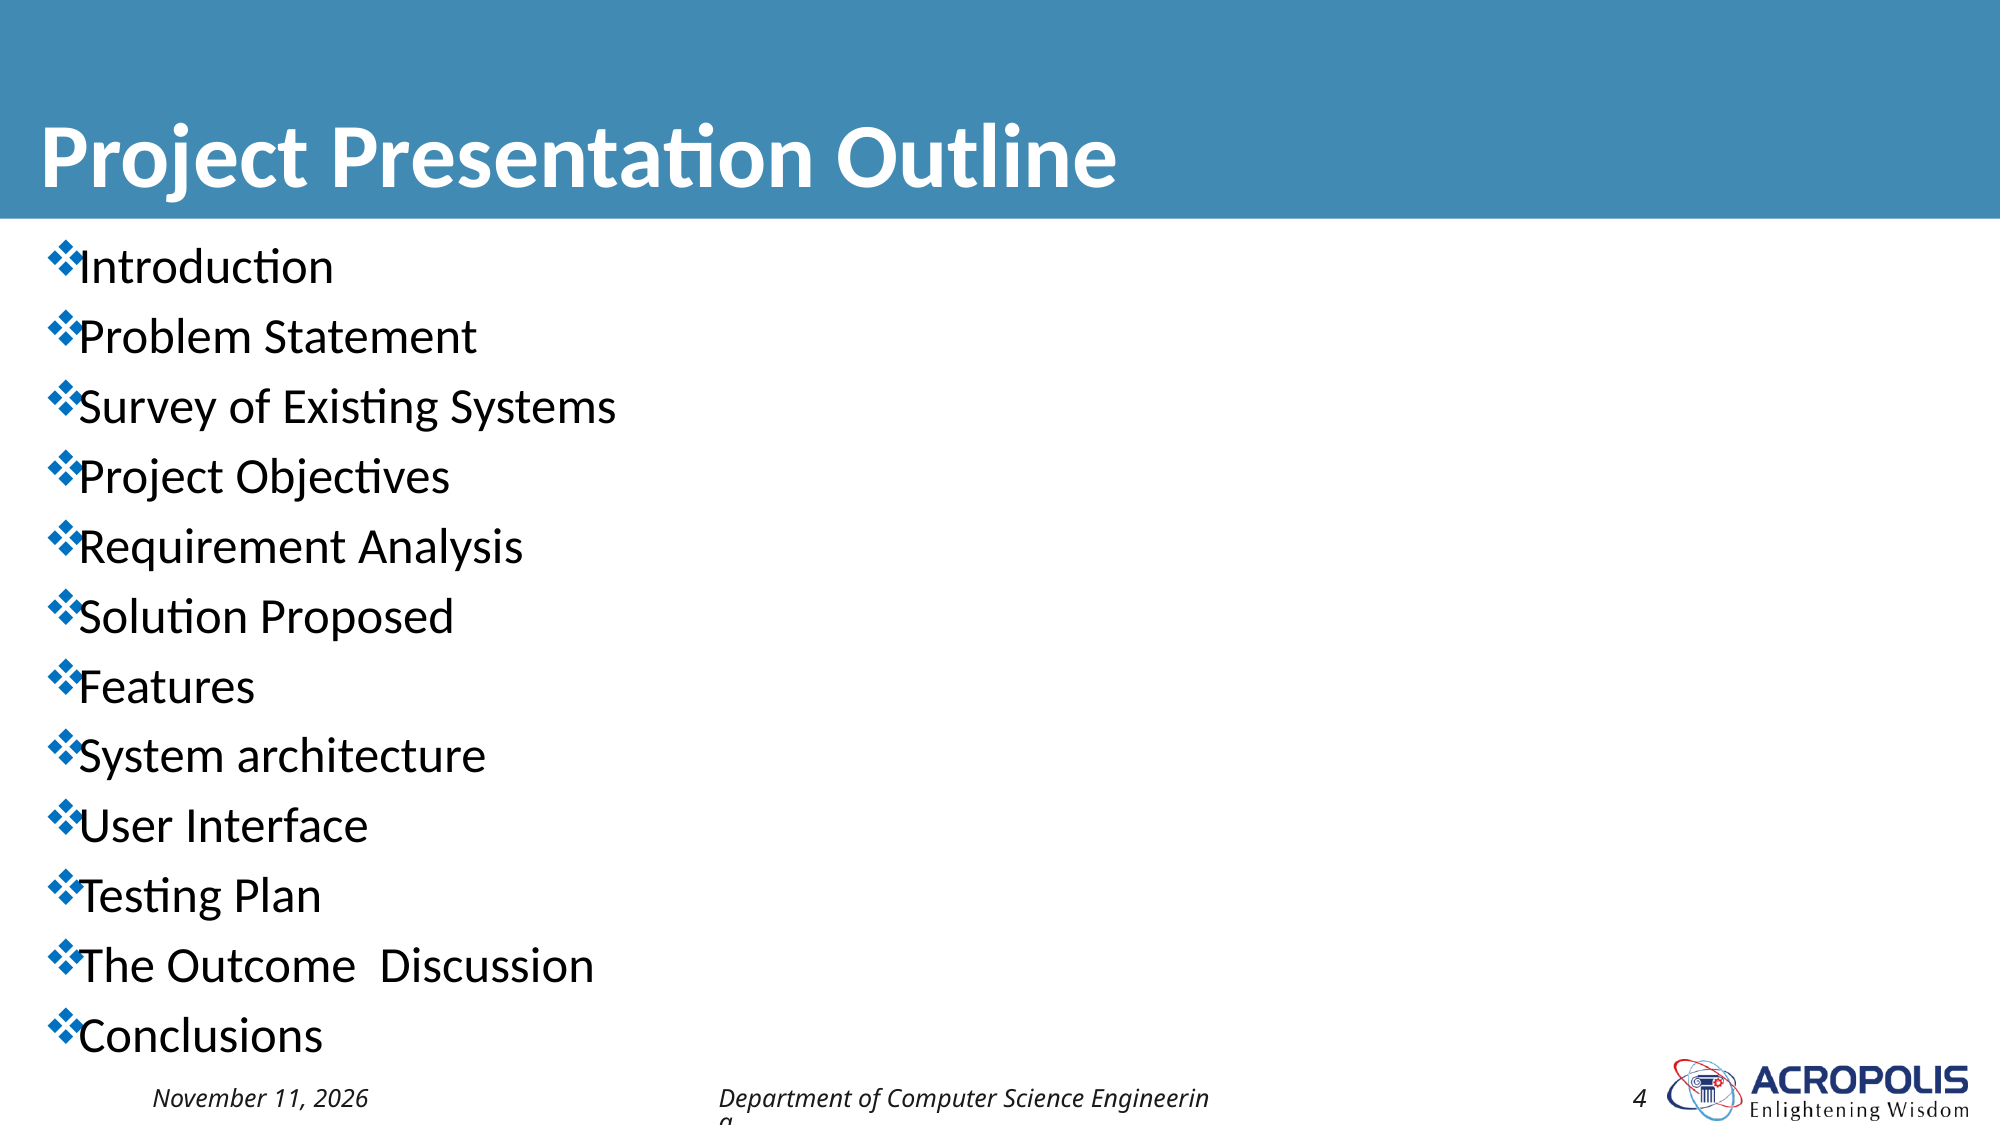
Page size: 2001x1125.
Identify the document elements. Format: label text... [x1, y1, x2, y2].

title Project Presentation Outline [25, 0, 1974, 214]
list Introduction Problem Statement Survey of Existing Systems Project Objectives Requirement Analysis Solution Proposed Features System architecture User Interface Testing Plan The Outcome Discussion Conclusions [28, 232, 1972, 1072]
picture [1667, 1072, 1968, 1121]
footer Department of Computer Science Engineering [703, 1076, 1229, 1122]
slide_number 4 [1436, 1076, 1662, 1122]
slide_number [137, 1076, 663, 1122]
